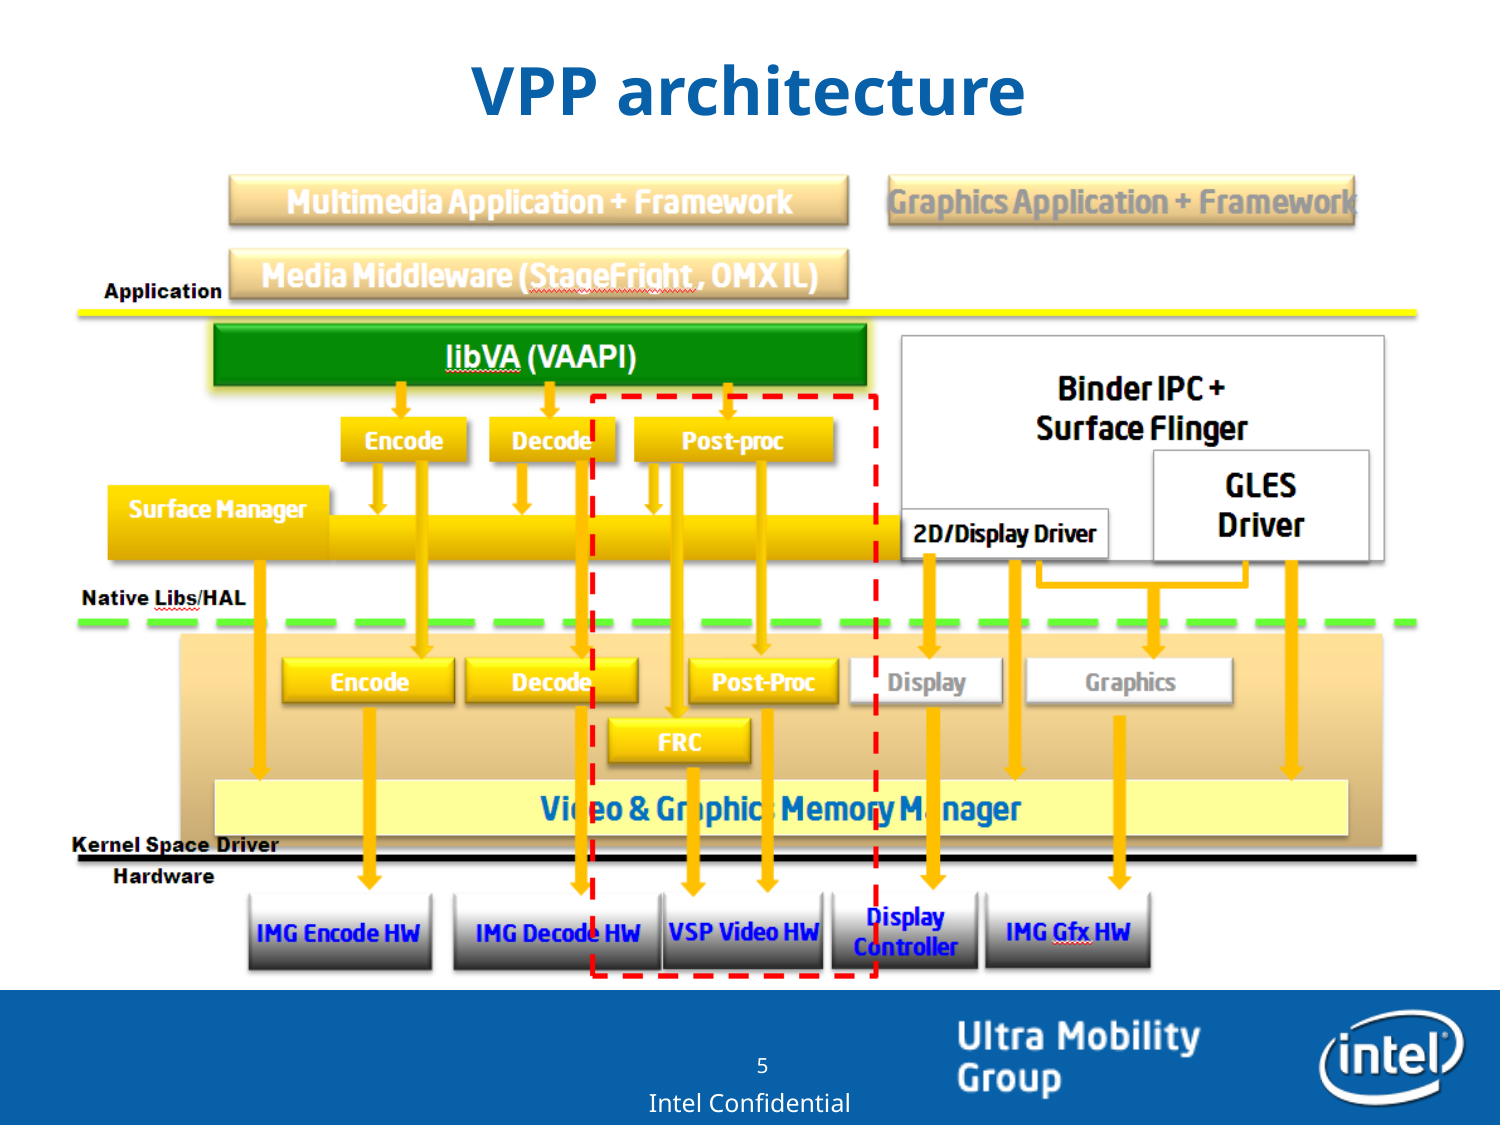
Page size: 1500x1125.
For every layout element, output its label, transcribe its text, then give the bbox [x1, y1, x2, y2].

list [70, 162, 1429, 983]
title VPP architecture [59, 25, 1440, 163]
picture [950, 997, 1220, 1122]
picture [1311, 1003, 1474, 1120]
